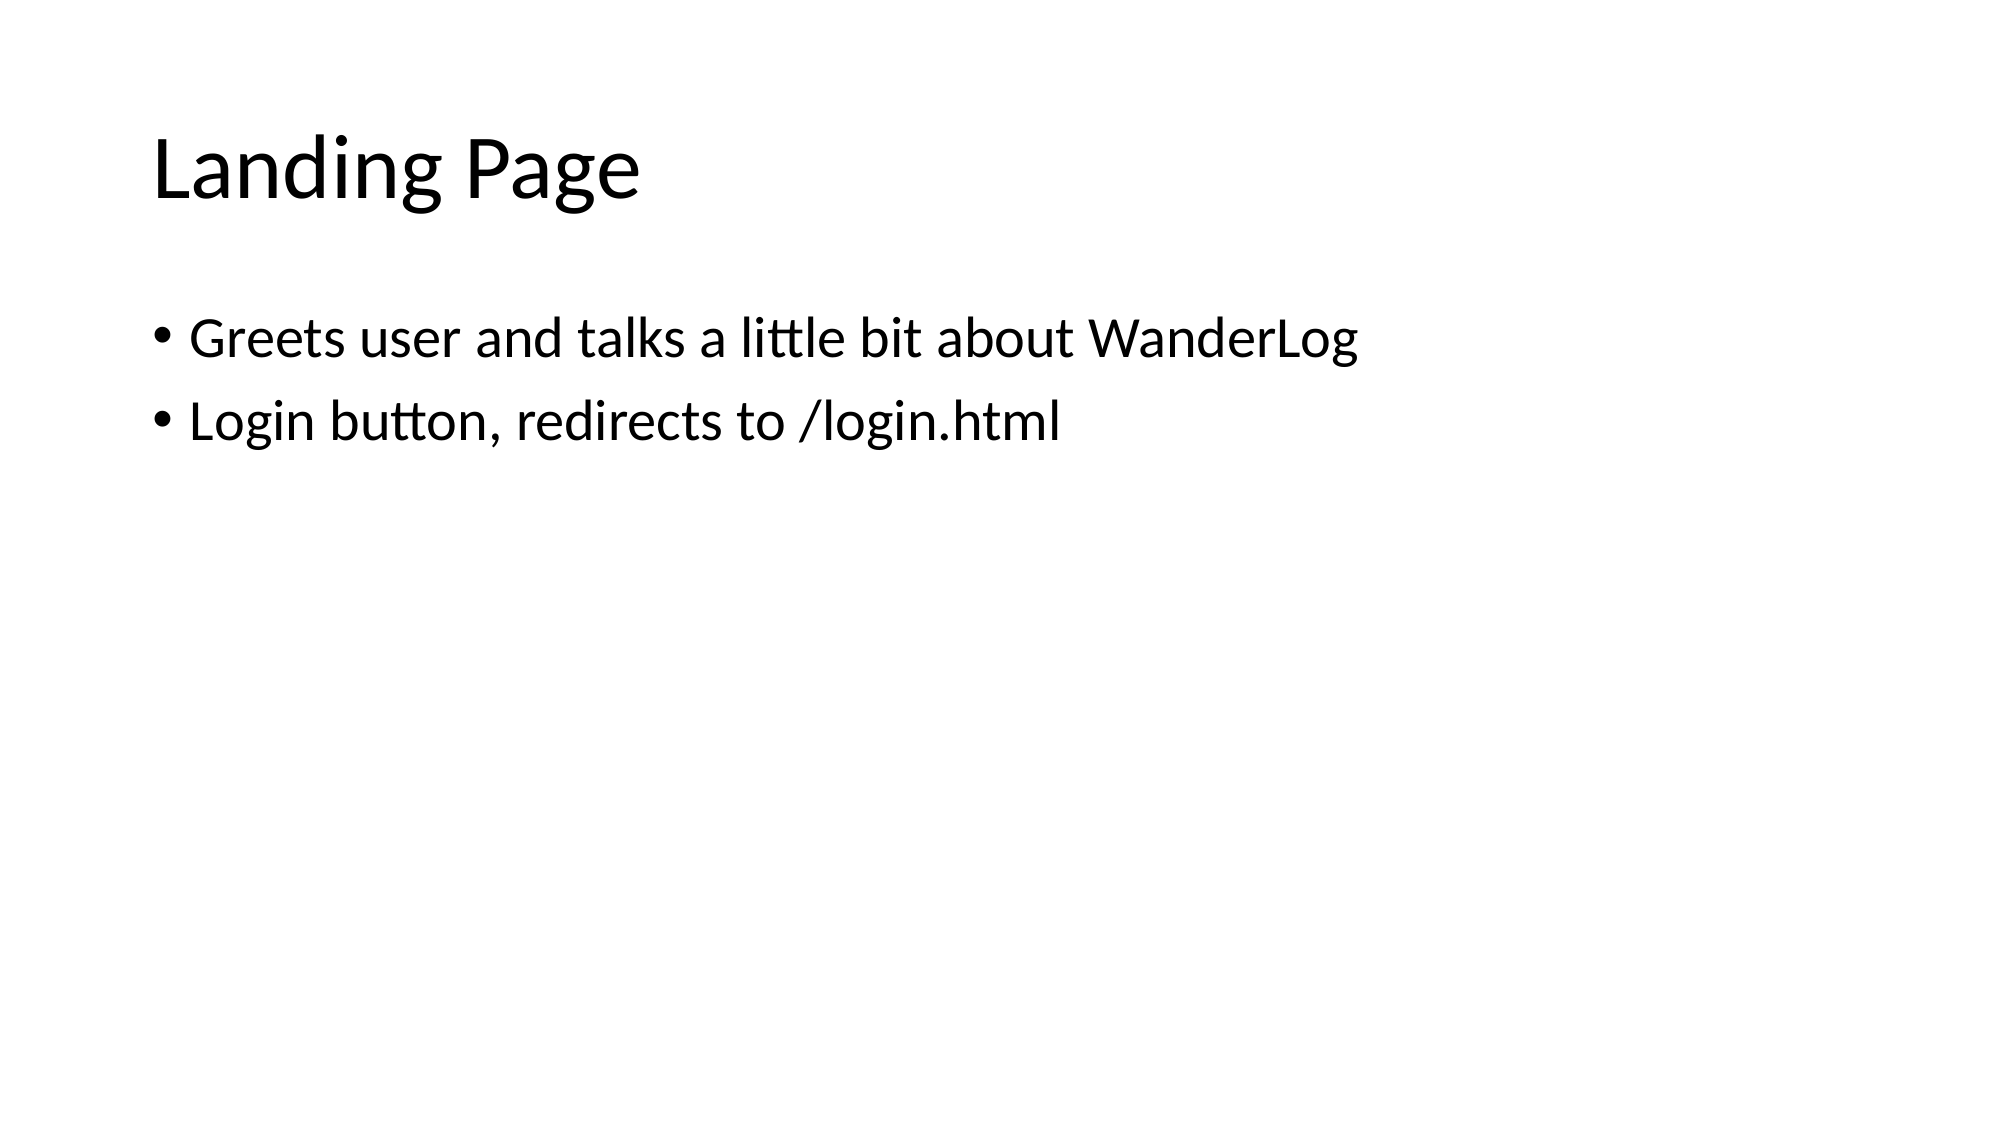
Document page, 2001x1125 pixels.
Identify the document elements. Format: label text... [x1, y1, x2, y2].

title Landing Page [137, 59, 1863, 278]
list Greets user and talks a little bit about WanderLog Login button, redirects to /login.html [137, 299, 1863, 1014]
